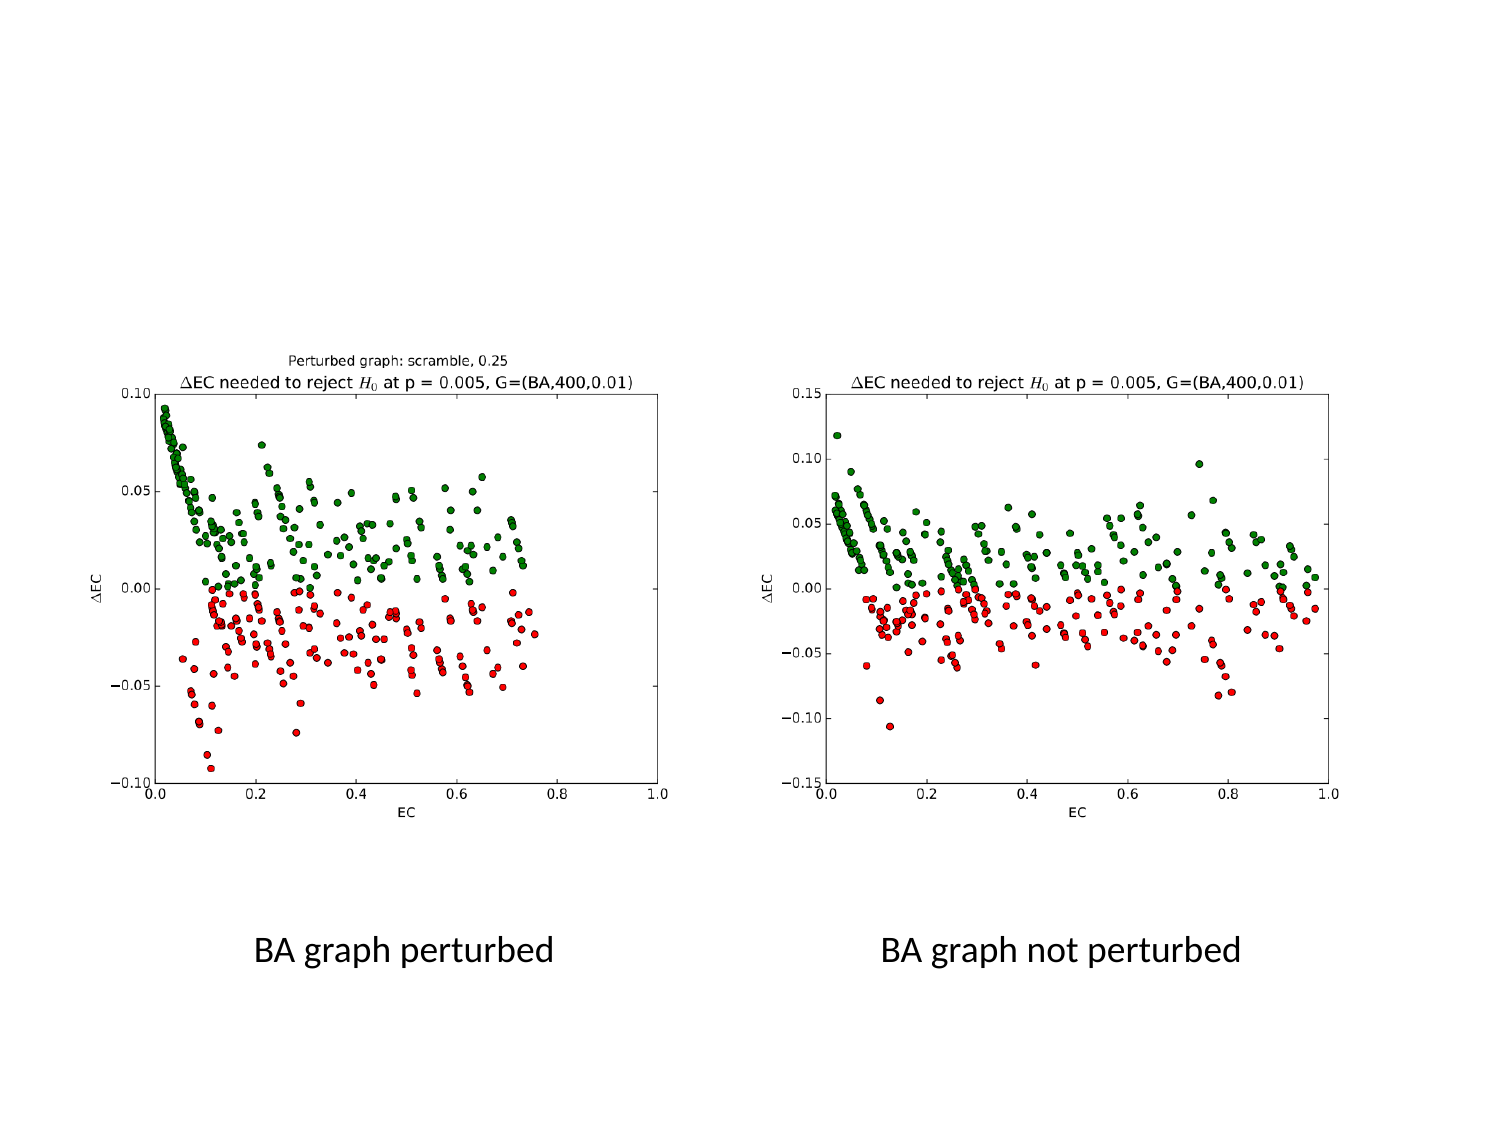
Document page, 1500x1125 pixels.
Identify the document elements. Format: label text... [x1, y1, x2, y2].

text_box BA graph not perturbed [865, 917, 1258, 978]
text_box BA graph perturbed [238, 917, 570, 978]
picture [745, 345, 1392, 831]
picture [74, 345, 721, 831]
